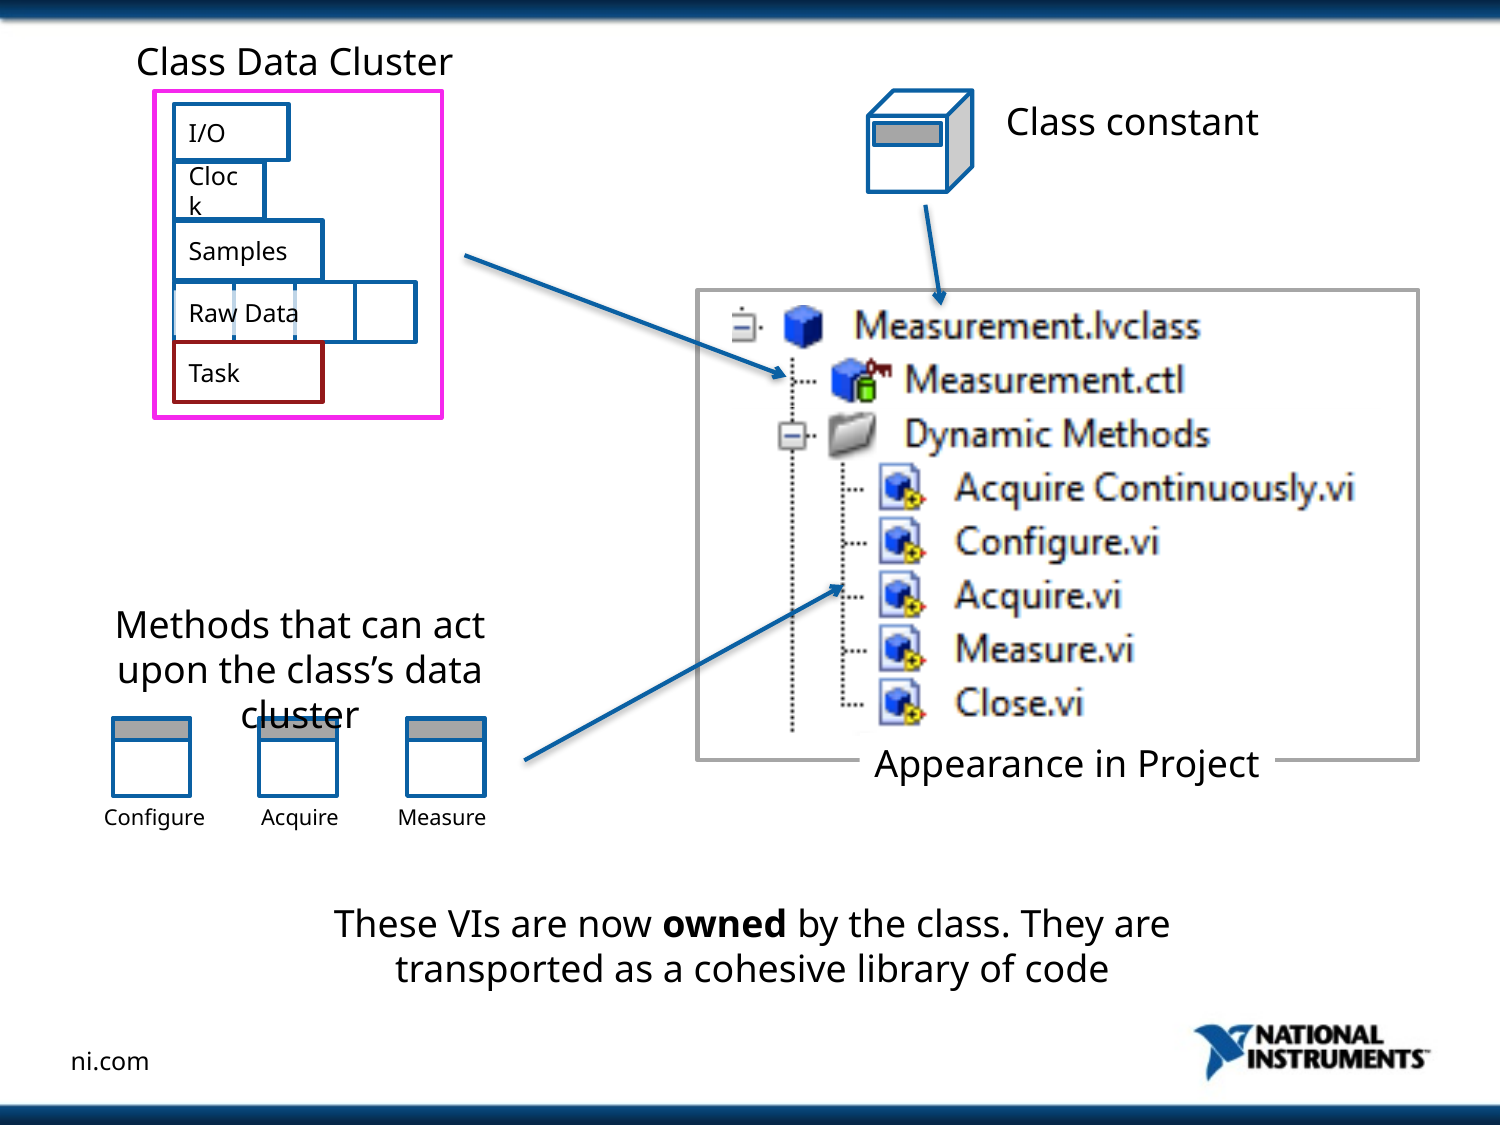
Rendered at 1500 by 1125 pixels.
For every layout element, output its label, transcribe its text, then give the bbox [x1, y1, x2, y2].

text_box These VIs are now owned by the class. They are transported as a cohesive library of code [257, 892, 1248, 997]
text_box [380, 718, 504, 840]
picture [0, 0, 1500, 1125]
text_box [232, 280, 293, 290]
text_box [524, 584, 844, 761]
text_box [464, 254, 787, 377]
text_box Class constant [991, 90, 1275, 151]
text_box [925, 204, 942, 306]
text_box Methods that can act upon the class’s data cluster [57, 593, 518, 744]
text_box [152, 90, 444, 420]
text_box Clock [172, 160, 267, 221]
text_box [697, 289, 1419, 761]
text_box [88, 718, 220, 839]
text_box [232, 336, 293, 340]
text_box [172, 280, 232, 340]
text_box Class Data Cluster [121, 30, 469, 90]
text_box [293, 280, 353, 344]
text_box [353, 280, 418, 344]
text_box Samples [172, 218, 325, 280]
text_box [867, 90, 973, 193]
text_box Appearance in Project [859, 768, 1275, 793]
text_box Raw Data [173, 290, 323, 336]
text_box I/O [172, 102, 291, 162]
text_box Task [172, 340, 325, 404]
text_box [245, 718, 355, 840]
